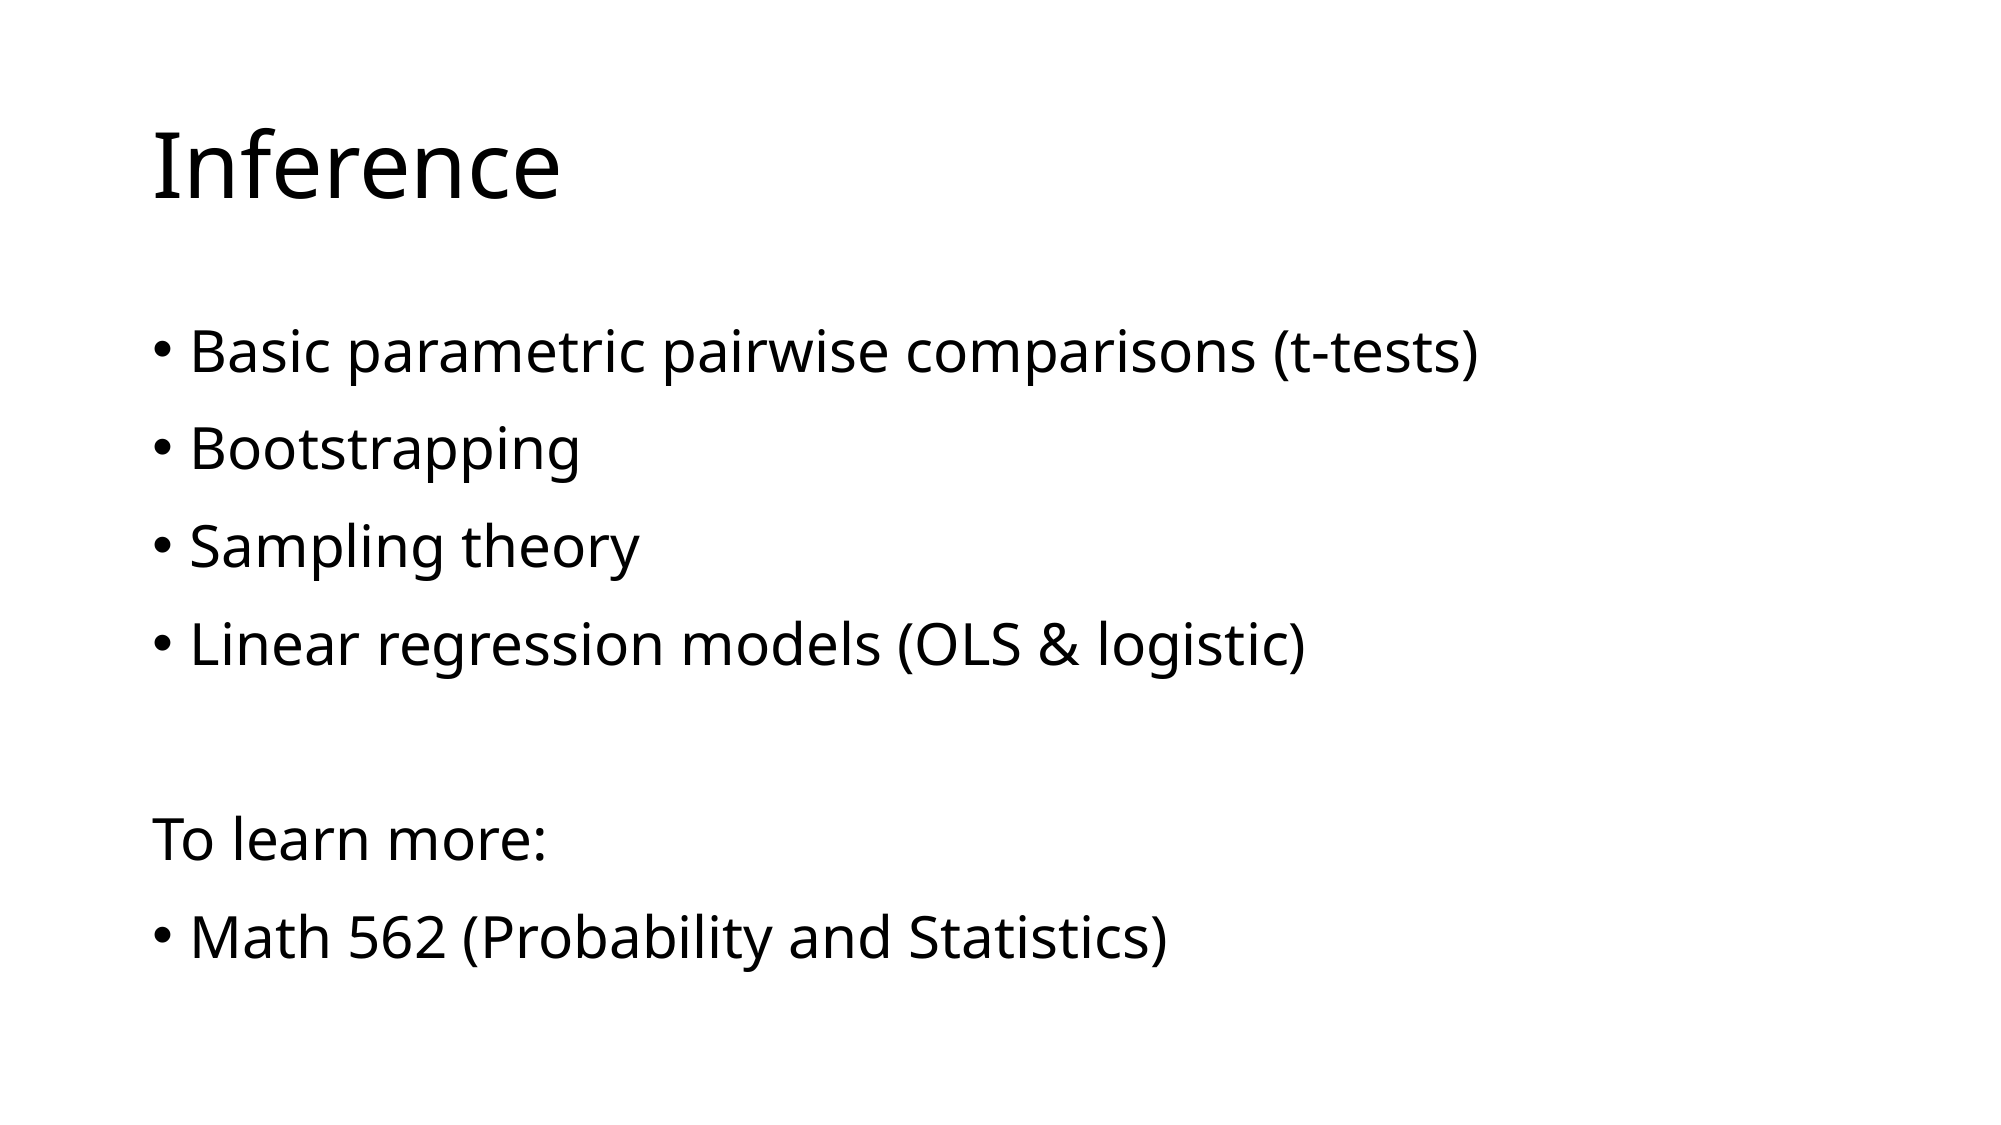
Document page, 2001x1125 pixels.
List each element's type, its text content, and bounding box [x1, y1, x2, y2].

title Inference [137, 59, 1863, 278]
list Basic parametric pairwise comparisons (t-tests) Bootstrapping Sampling theory Linear regression models (OLS & logistic) To learn more: Math 562 (Probability and Statistics) [137, 299, 1863, 1014]
